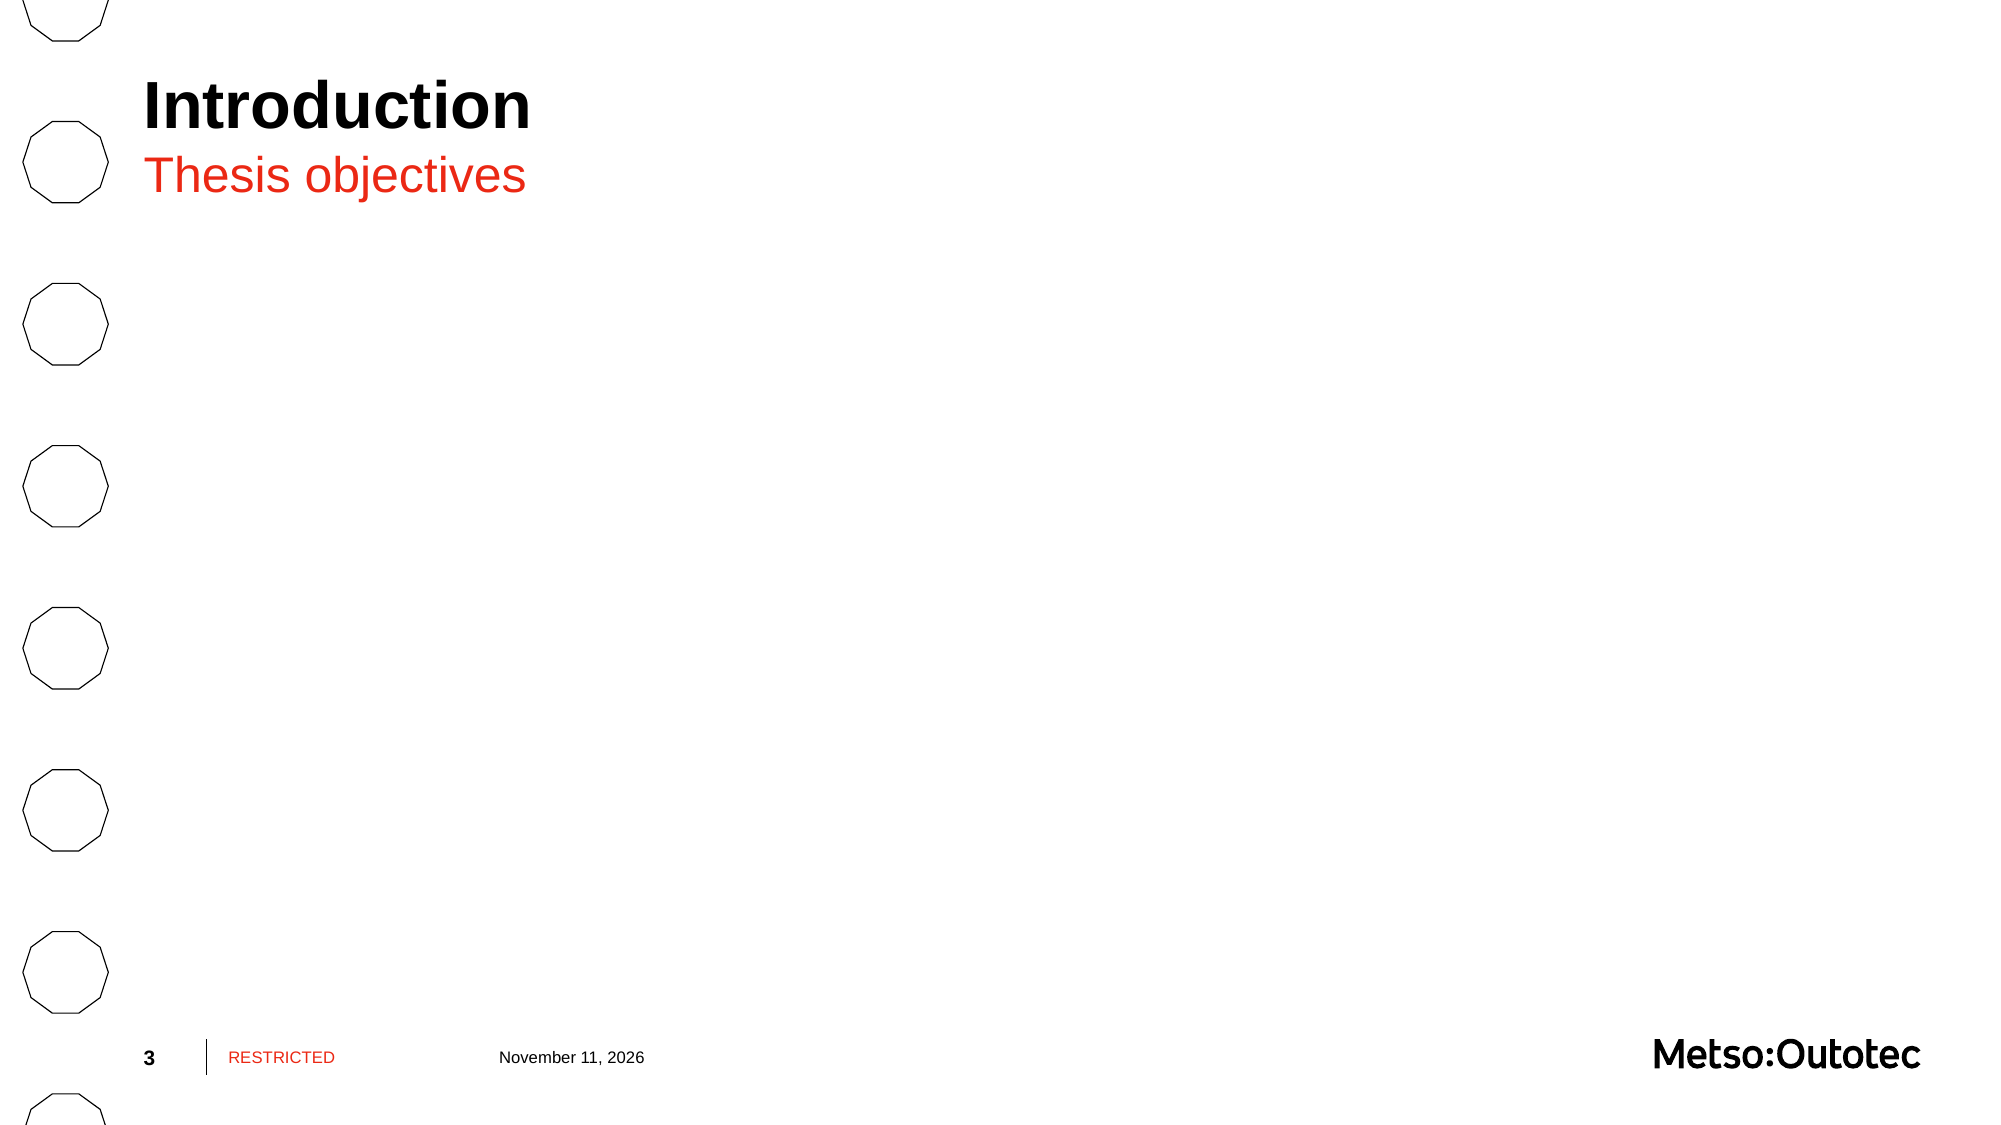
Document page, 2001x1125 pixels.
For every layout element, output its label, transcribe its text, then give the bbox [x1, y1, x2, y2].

footer RESTRICTED [228, 1039, 486, 1075]
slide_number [499, 1039, 913, 1075]
title Introduction [143, 70, 1857, 136]
slide_number 3 [143, 1039, 207, 1075]
subtitle Thesis objectives [143, 136, 1857, 208]
